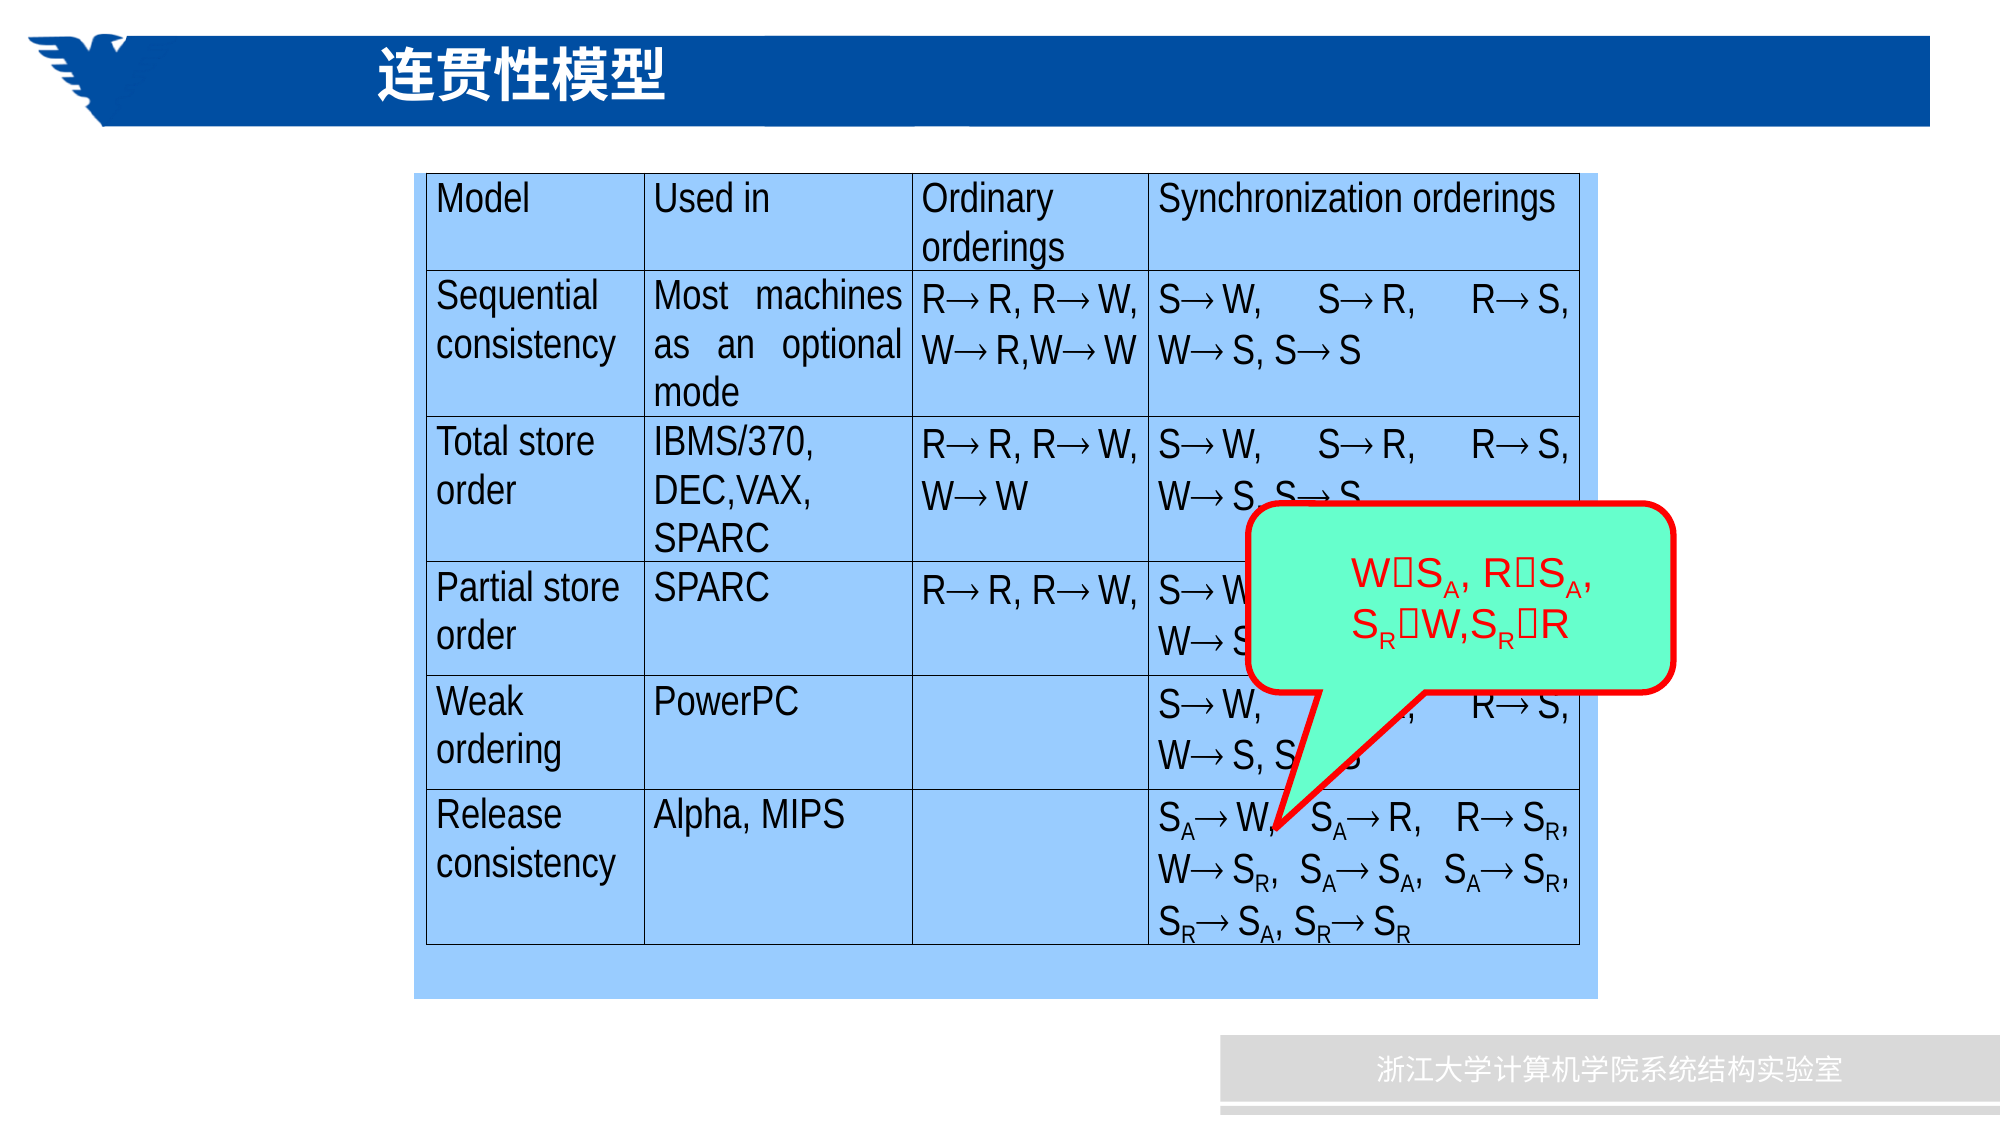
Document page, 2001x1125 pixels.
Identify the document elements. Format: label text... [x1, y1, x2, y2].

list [413, 172, 1599, 1000]
text_box WSA, RSA, SRW,SRR [1602, 503, 1674, 693]
title 连贯性模型 [362, 31, 1664, 141]
picture [7, 19, 197, 127]
